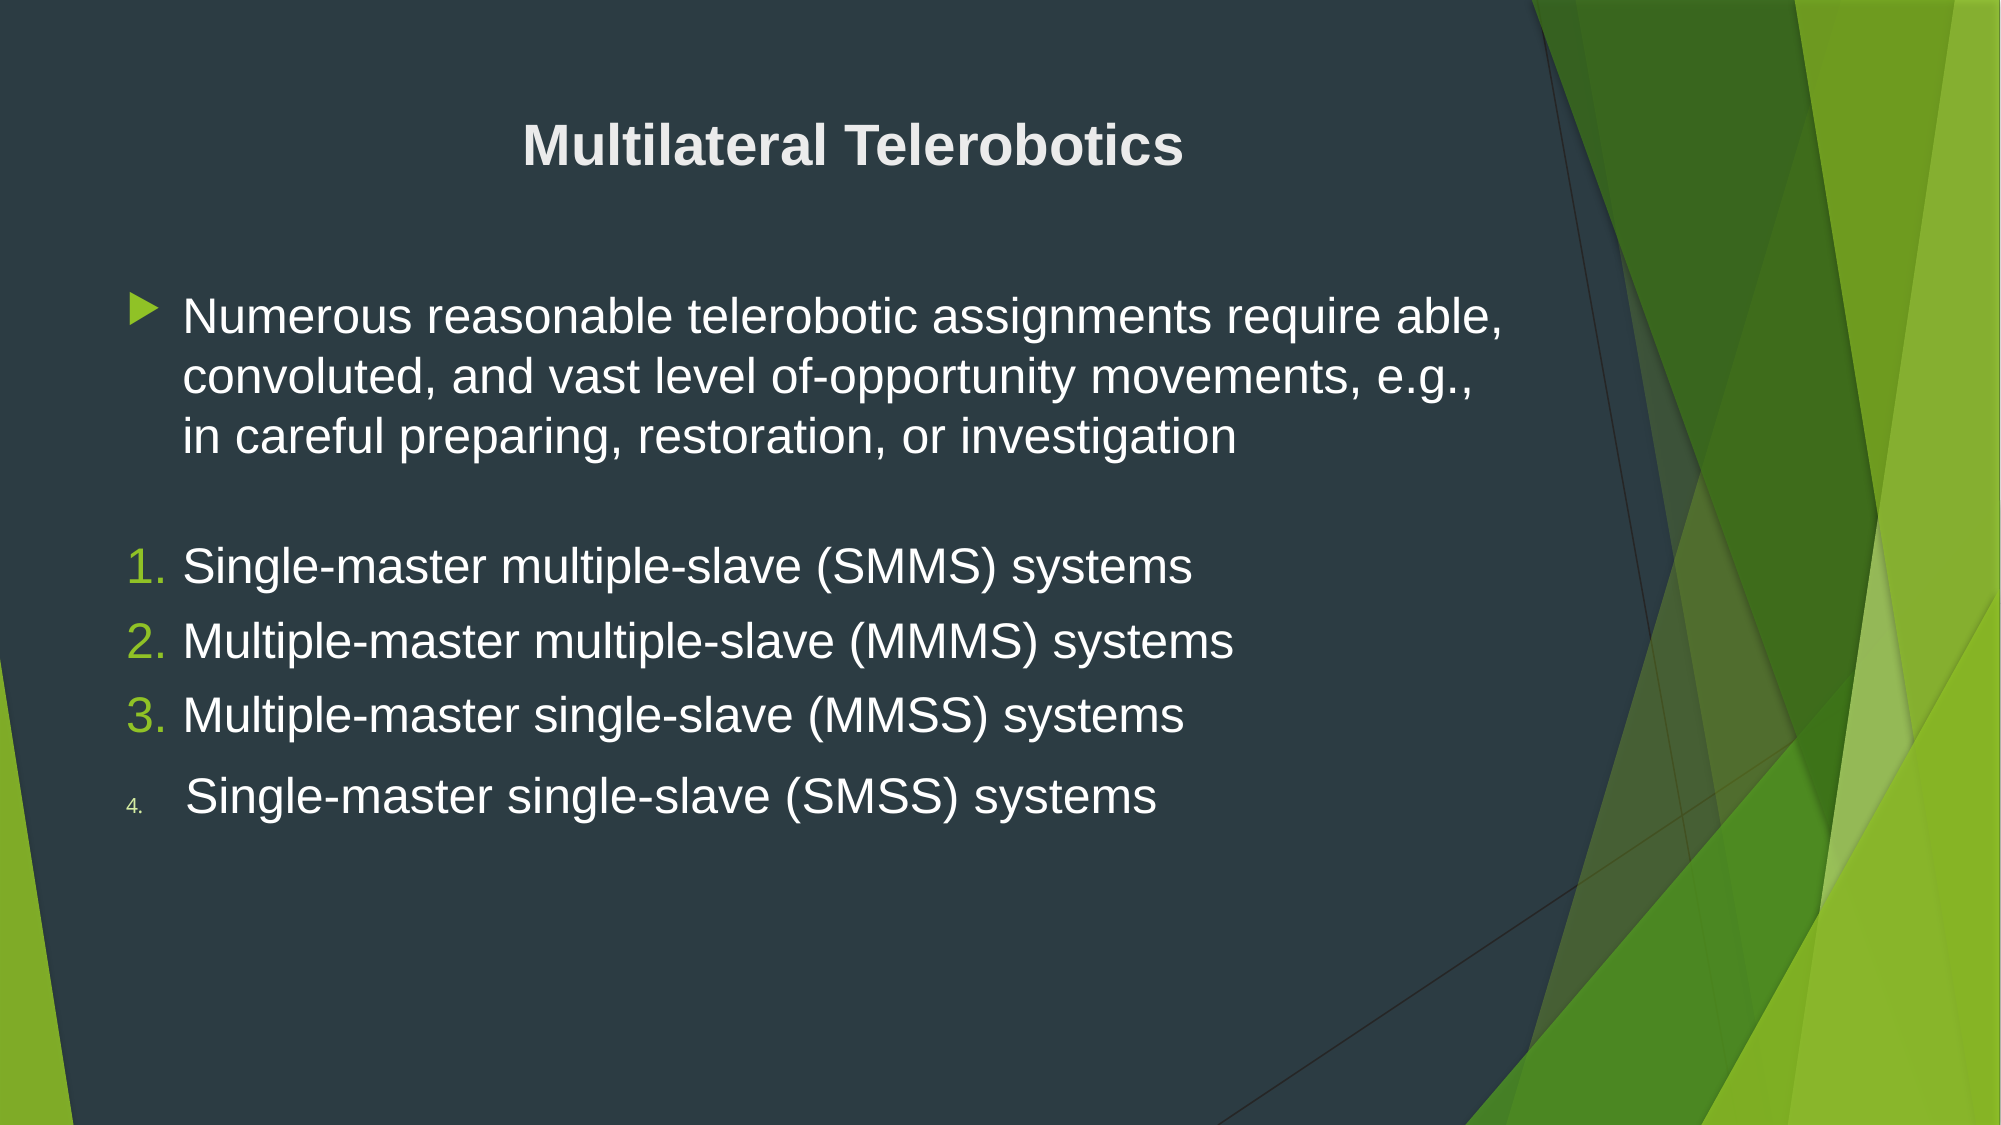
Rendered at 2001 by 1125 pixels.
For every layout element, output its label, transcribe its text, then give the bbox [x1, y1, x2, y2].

title Multilateral Telerobotics [111, 99, 1522, 276]
list Numerous reasonable telerobotic assignments require able, convoluted, and vast level of-opportunity movements, e.g., in careful preparing, restoration, or investigation Single-master multiple-slave (SMMS) systems Multiple-master multiple-slave (MMMS) systems Multiple-master single-slave (MMSS) systems 4. Single-master single-slave (SMSS) systems [111, 276, 1522, 913]
